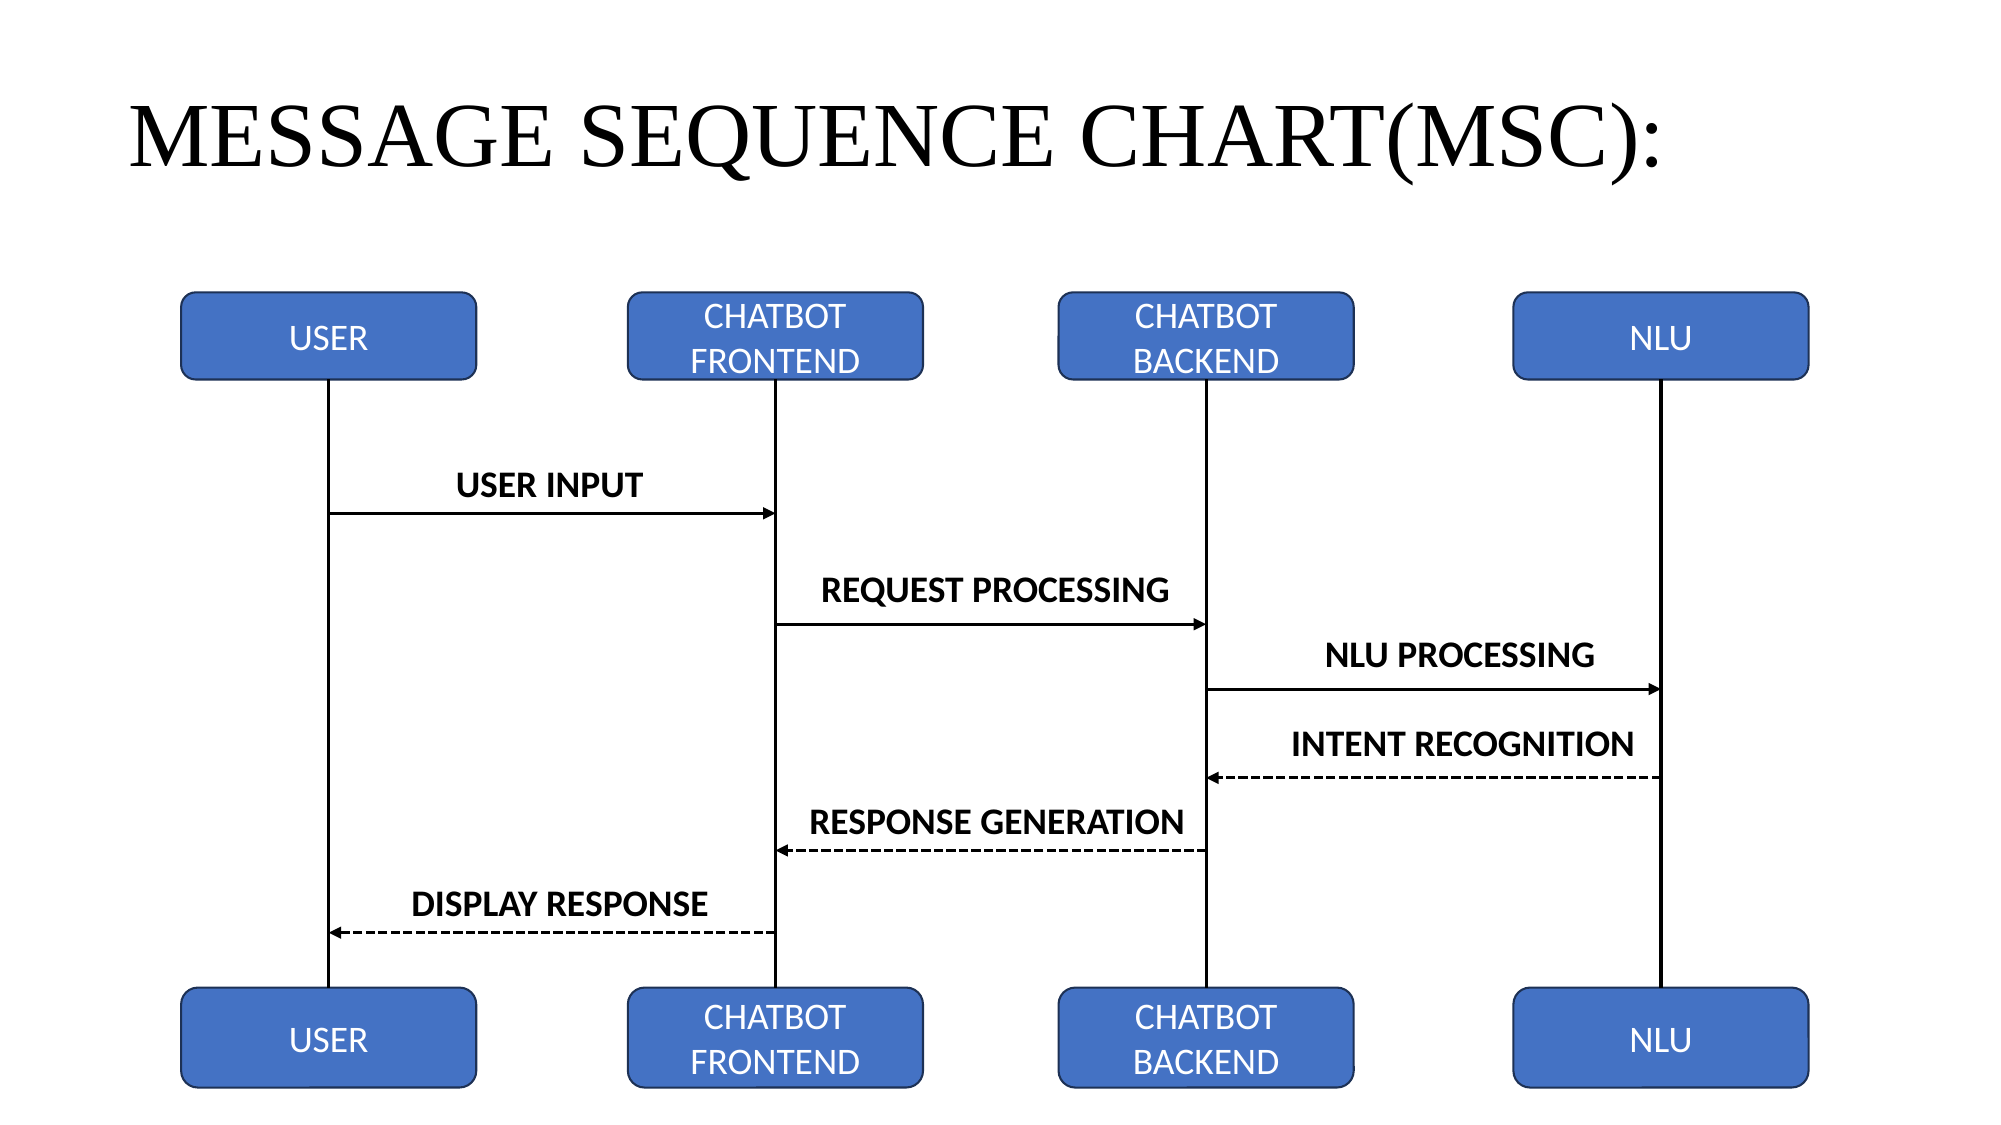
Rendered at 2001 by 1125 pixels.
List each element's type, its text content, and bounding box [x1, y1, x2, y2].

text_box NLU PROCESSING [1310, 622, 1611, 683]
text_box RESPONSE GENERATION [794, 789, 1201, 850]
text_box CHATBOT FRONTEND [626, 291, 925, 381]
text_box CHATBOT FRONTEND [626, 986, 925, 1089]
text_box REQUEST PROCESSING [806, 557, 1186, 618]
text_box CHATBOT BACKEND [1057, 986, 1355, 1089]
text_box USER [180, 986, 478, 1089]
text_box INTENT RECOGNITION [1276, 711, 1651, 772]
text_box USER [180, 291, 478, 381]
text_box NLU [1512, 291, 1810, 381]
text_box NLU [1512, 986, 1810, 1089]
text_box USER INPUT [441, 452, 659, 513]
text_box CHATBOT BACKEND [1057, 291, 1355, 381]
text_box DISPLAY RESPONSE [396, 872, 724, 932]
title MESSAGE SEQUENCE CHART(MSC): [113, 27, 1839, 246]
